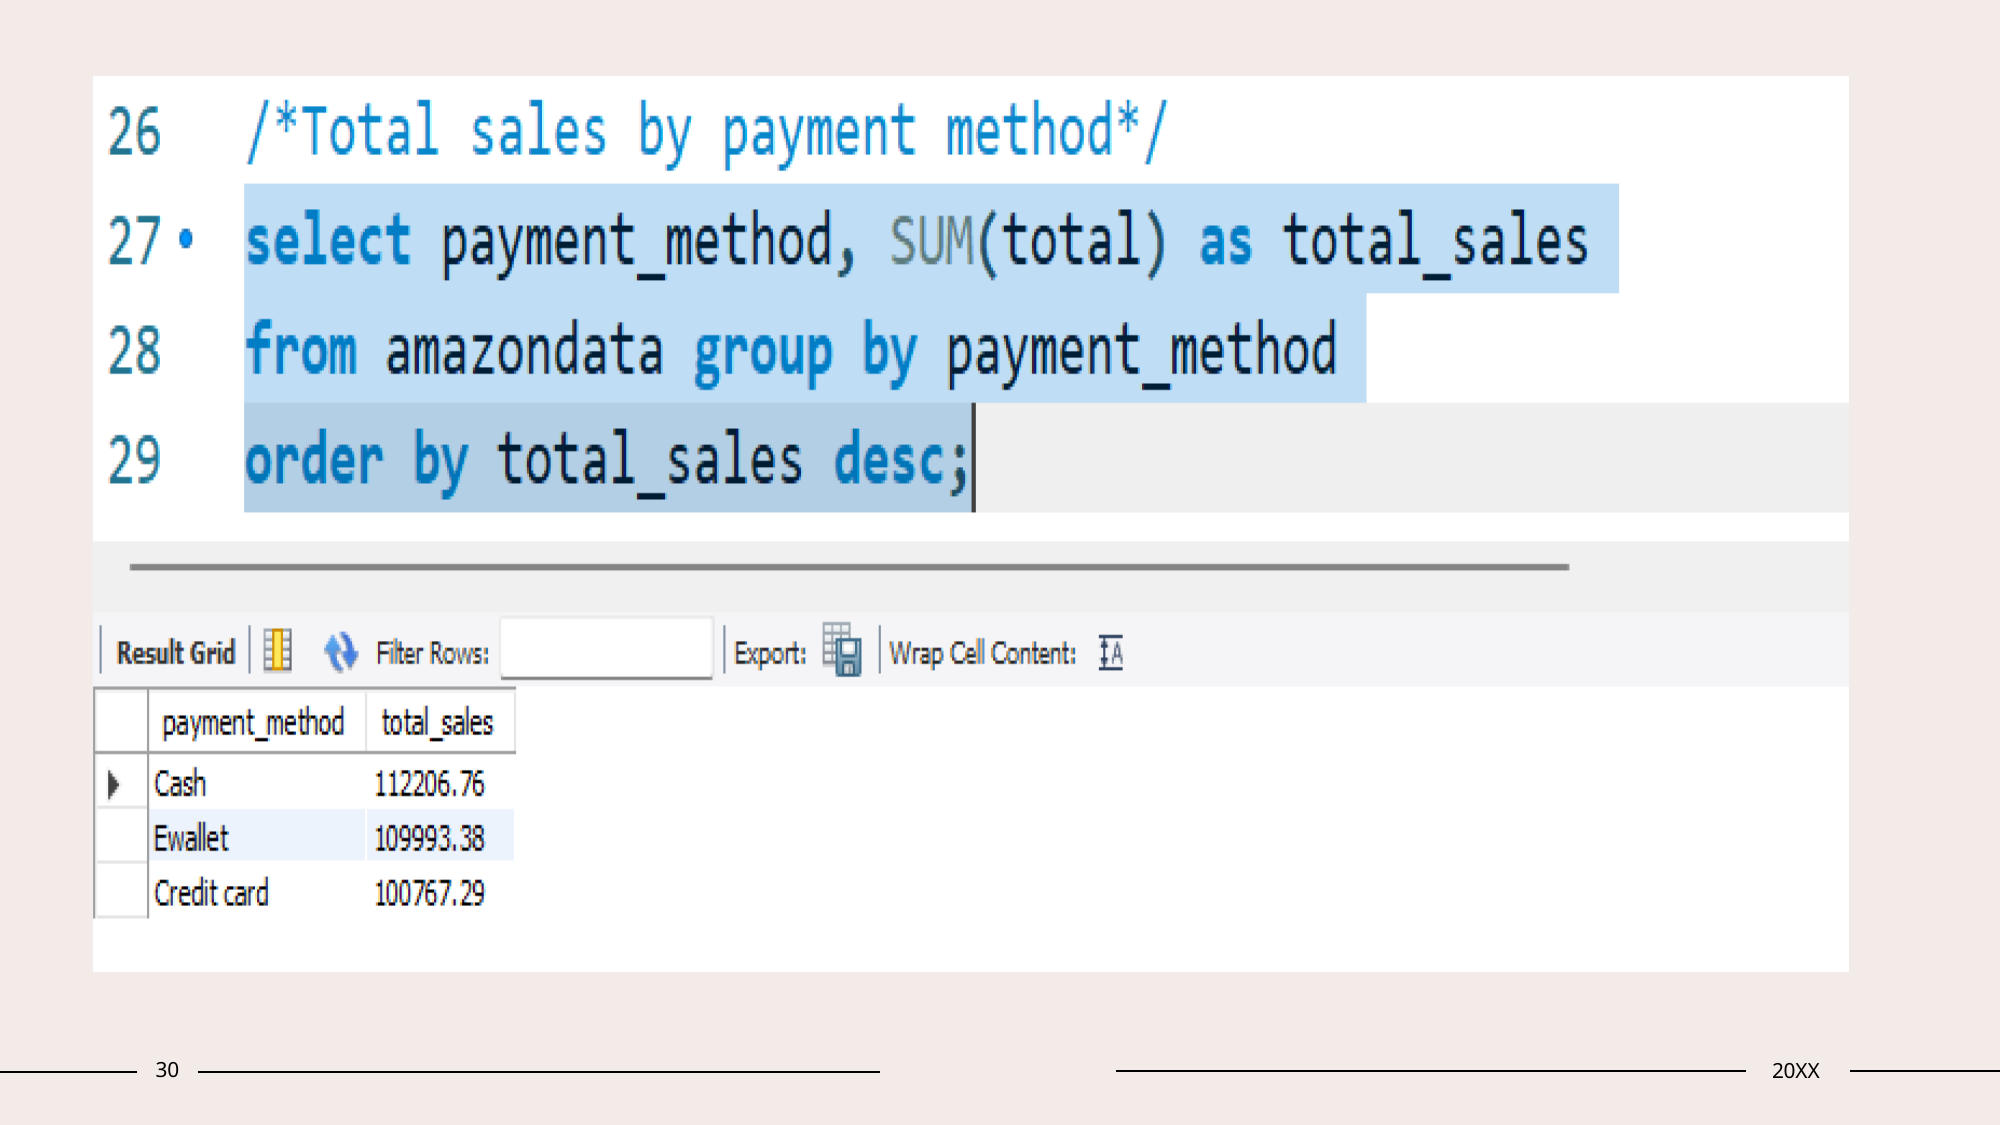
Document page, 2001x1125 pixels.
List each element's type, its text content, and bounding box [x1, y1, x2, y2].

slide_number 20XX [1743, 1050, 1849, 1091]
slide_number 30 [137, 1050, 198, 1091]
picture [92, 76, 1849, 972]
